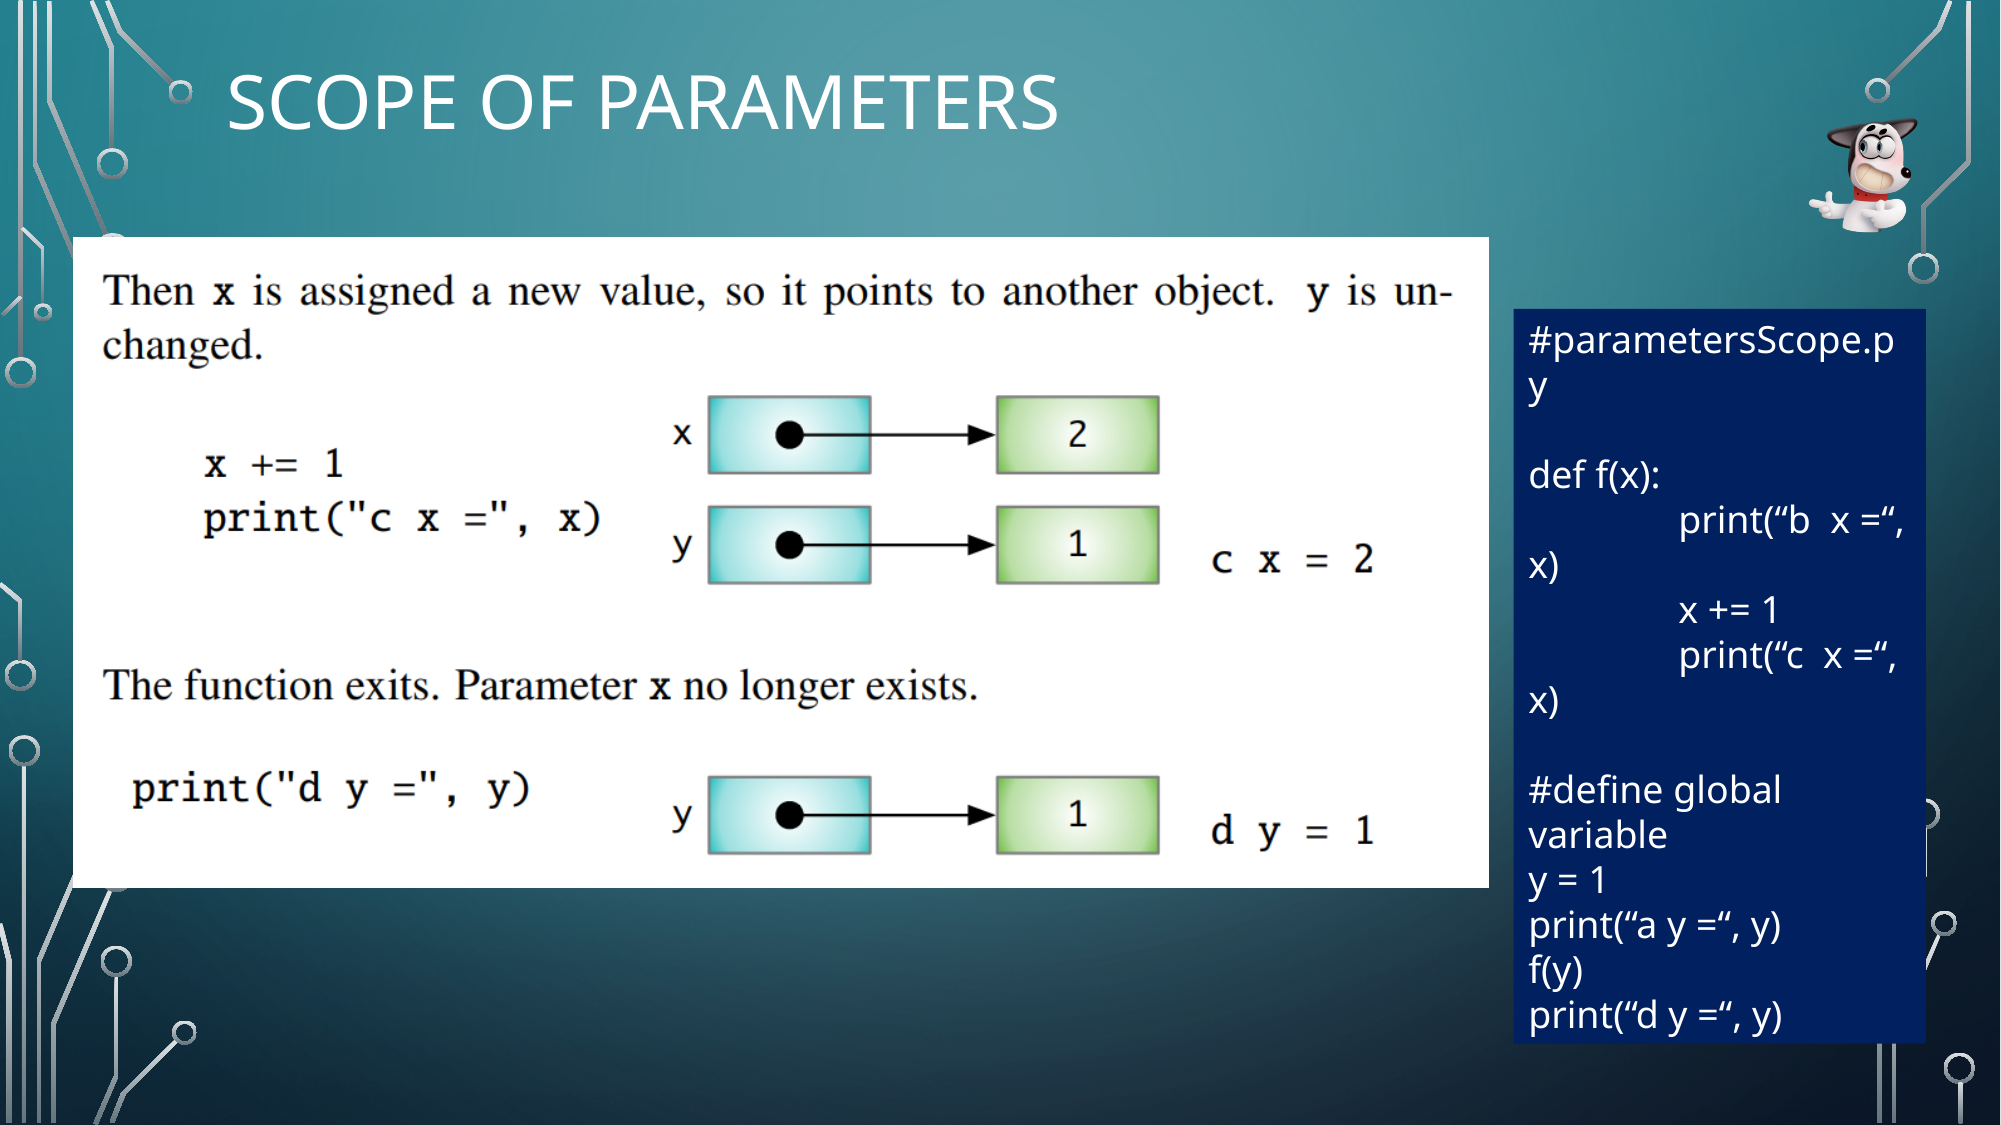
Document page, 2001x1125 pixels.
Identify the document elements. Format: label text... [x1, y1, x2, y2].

title Scope of parameters [211, 0, 1836, 227]
text_box #parametersScope.py def f(x): print(“b x =“, x) x += 1 print(“c x =“, x) #define global variable y = 1 print(“a y =“, y) f(y) print(“d y =“, y) [1513, 308, 1926, 1044]
picture [73, 237, 1489, 889]
picture [1800, 112, 1927, 238]
